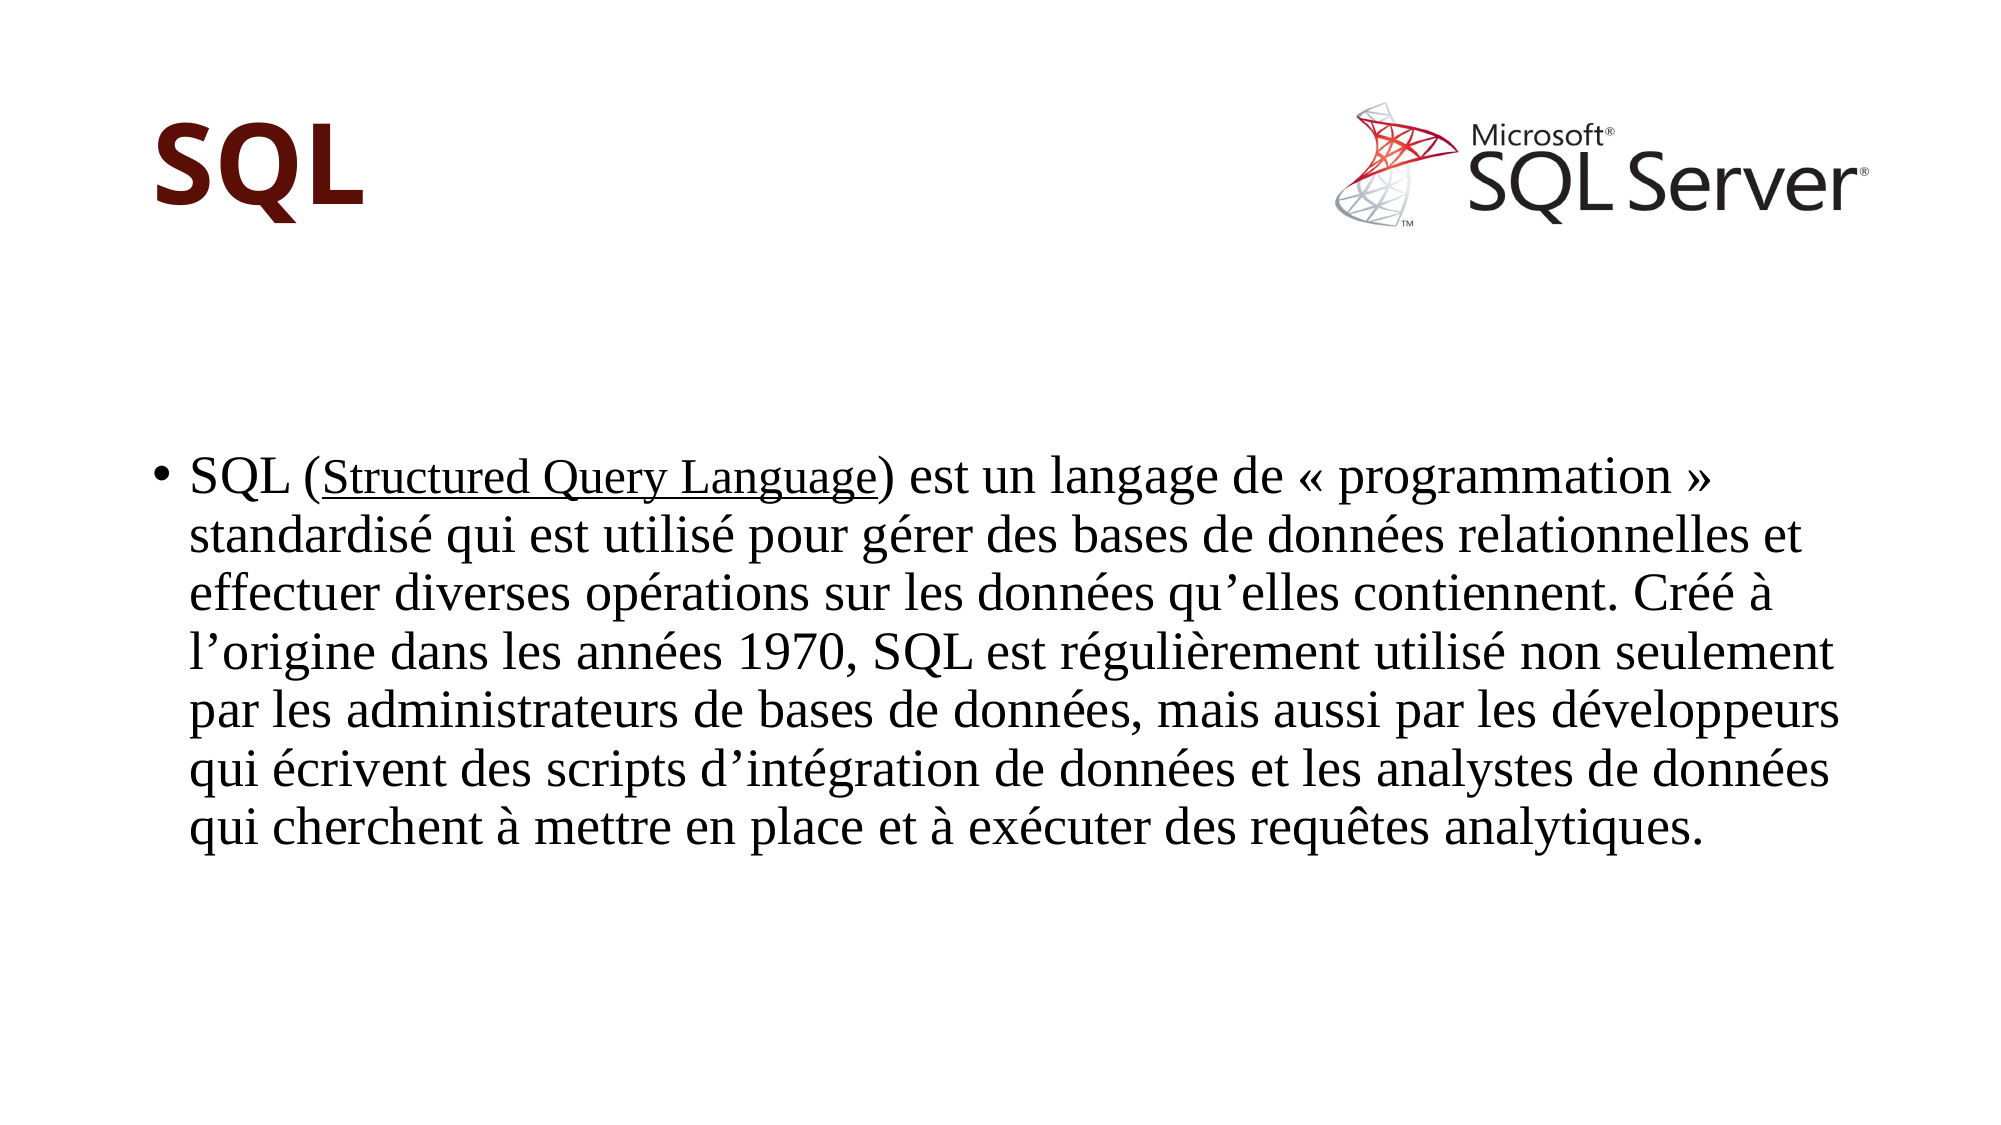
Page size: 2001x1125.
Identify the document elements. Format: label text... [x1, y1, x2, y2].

title SQL [137, 59, 1299, 278]
list SQL (Structured Query Language) est un langage de « programmation » standardisé qui est utilisé pour gérer des bases de données relationnelles et effectuer diverses opérations sur les données qu’elles contiennent. Créé à l’origine dans les années 1970, SQL est régulièrement utilisé non seulement par les administrateurs de bases de données, mais aussi par les développeurs qui écrivent des scripts d’intégration de données et les analystes de données qui cherchent à mettre en place et à exécuter des requêtes analytiques. [137, 439, 1863, 929]
picture [1299, 0, 1902, 325]
